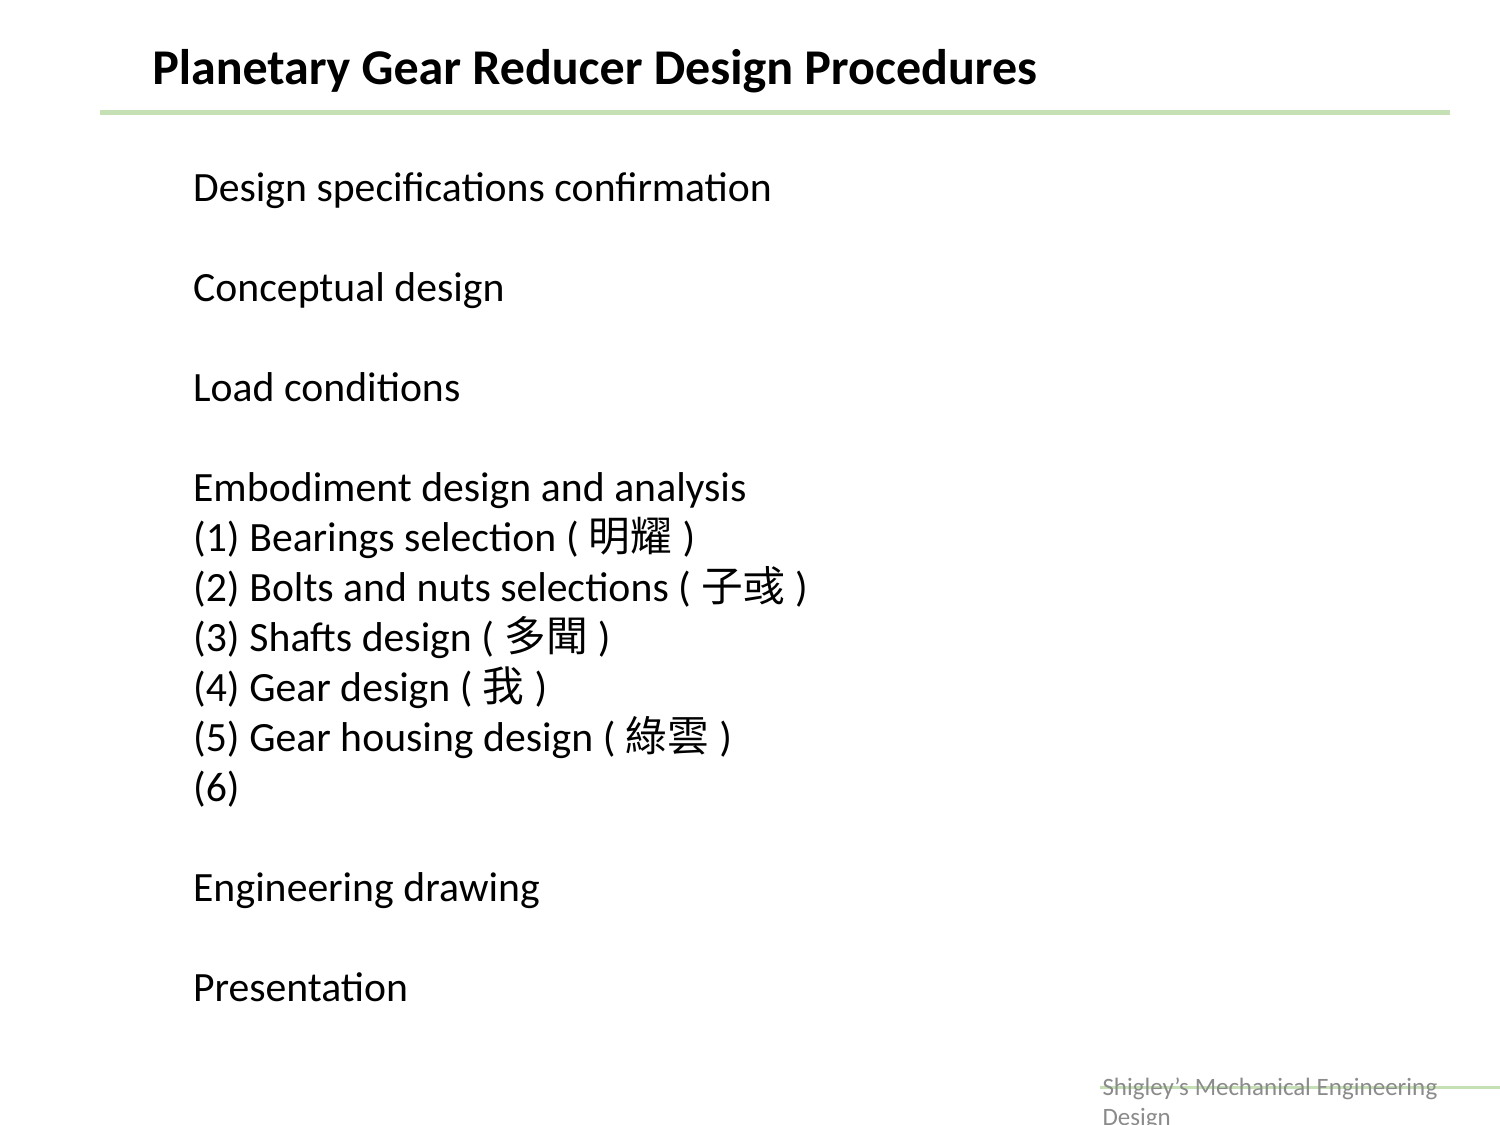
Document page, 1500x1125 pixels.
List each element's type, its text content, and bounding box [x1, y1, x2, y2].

title Planetary Gear Reducer Design Procedures [137, 30, 1368, 106]
text_box Design specifications confirmation Conceptual design Load conditions Embodiment design and analysis Bearings selection (明耀) Bolts and nuts selections (子彧) Shafts design (多聞) Gear design (我) Gear housing design (綠雲) Engineering drawing Presentation [178, 151, 1282, 1017]
footer Shigley’s Mechanical Engineering Design [1087, 1074, 1500, 1125]
